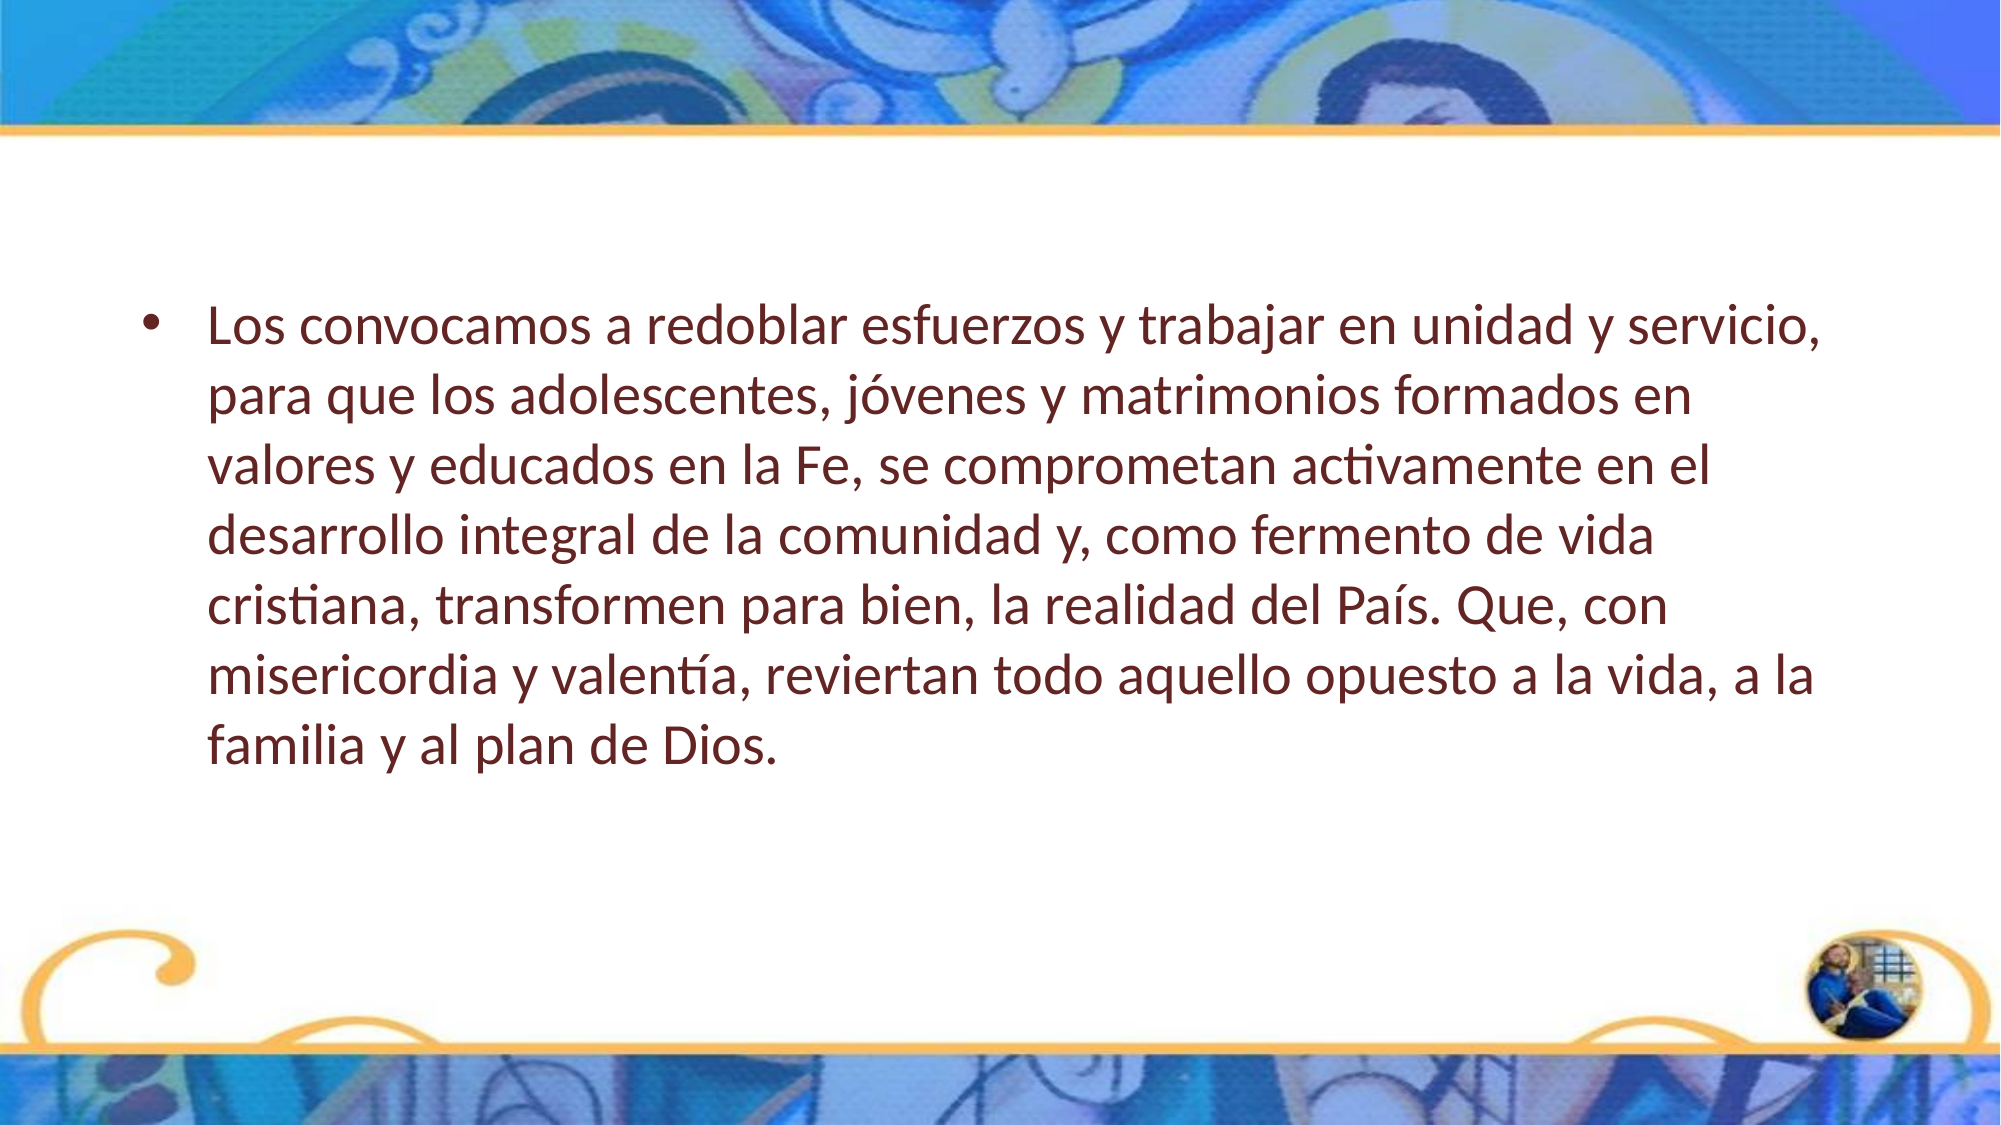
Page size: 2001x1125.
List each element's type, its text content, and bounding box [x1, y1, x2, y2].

list Los convocamos a redoblar esfuerzos y trabajar en unidad y servicio, para que los adolescentes, jóvenes y matrimonios formados en valores y educados en la Fe, se comprometan activamente en el desarrollo integral de la comunidad y, como fermento de vida cristiana, transformen para bien, la realidad del País. Que, con misericordia y valentía, reviertan todo aquello opuesto a la vida, a la familia y al plan de Dios. [123, 277, 1845, 934]
picture [0, 0, 2001, 1125]
